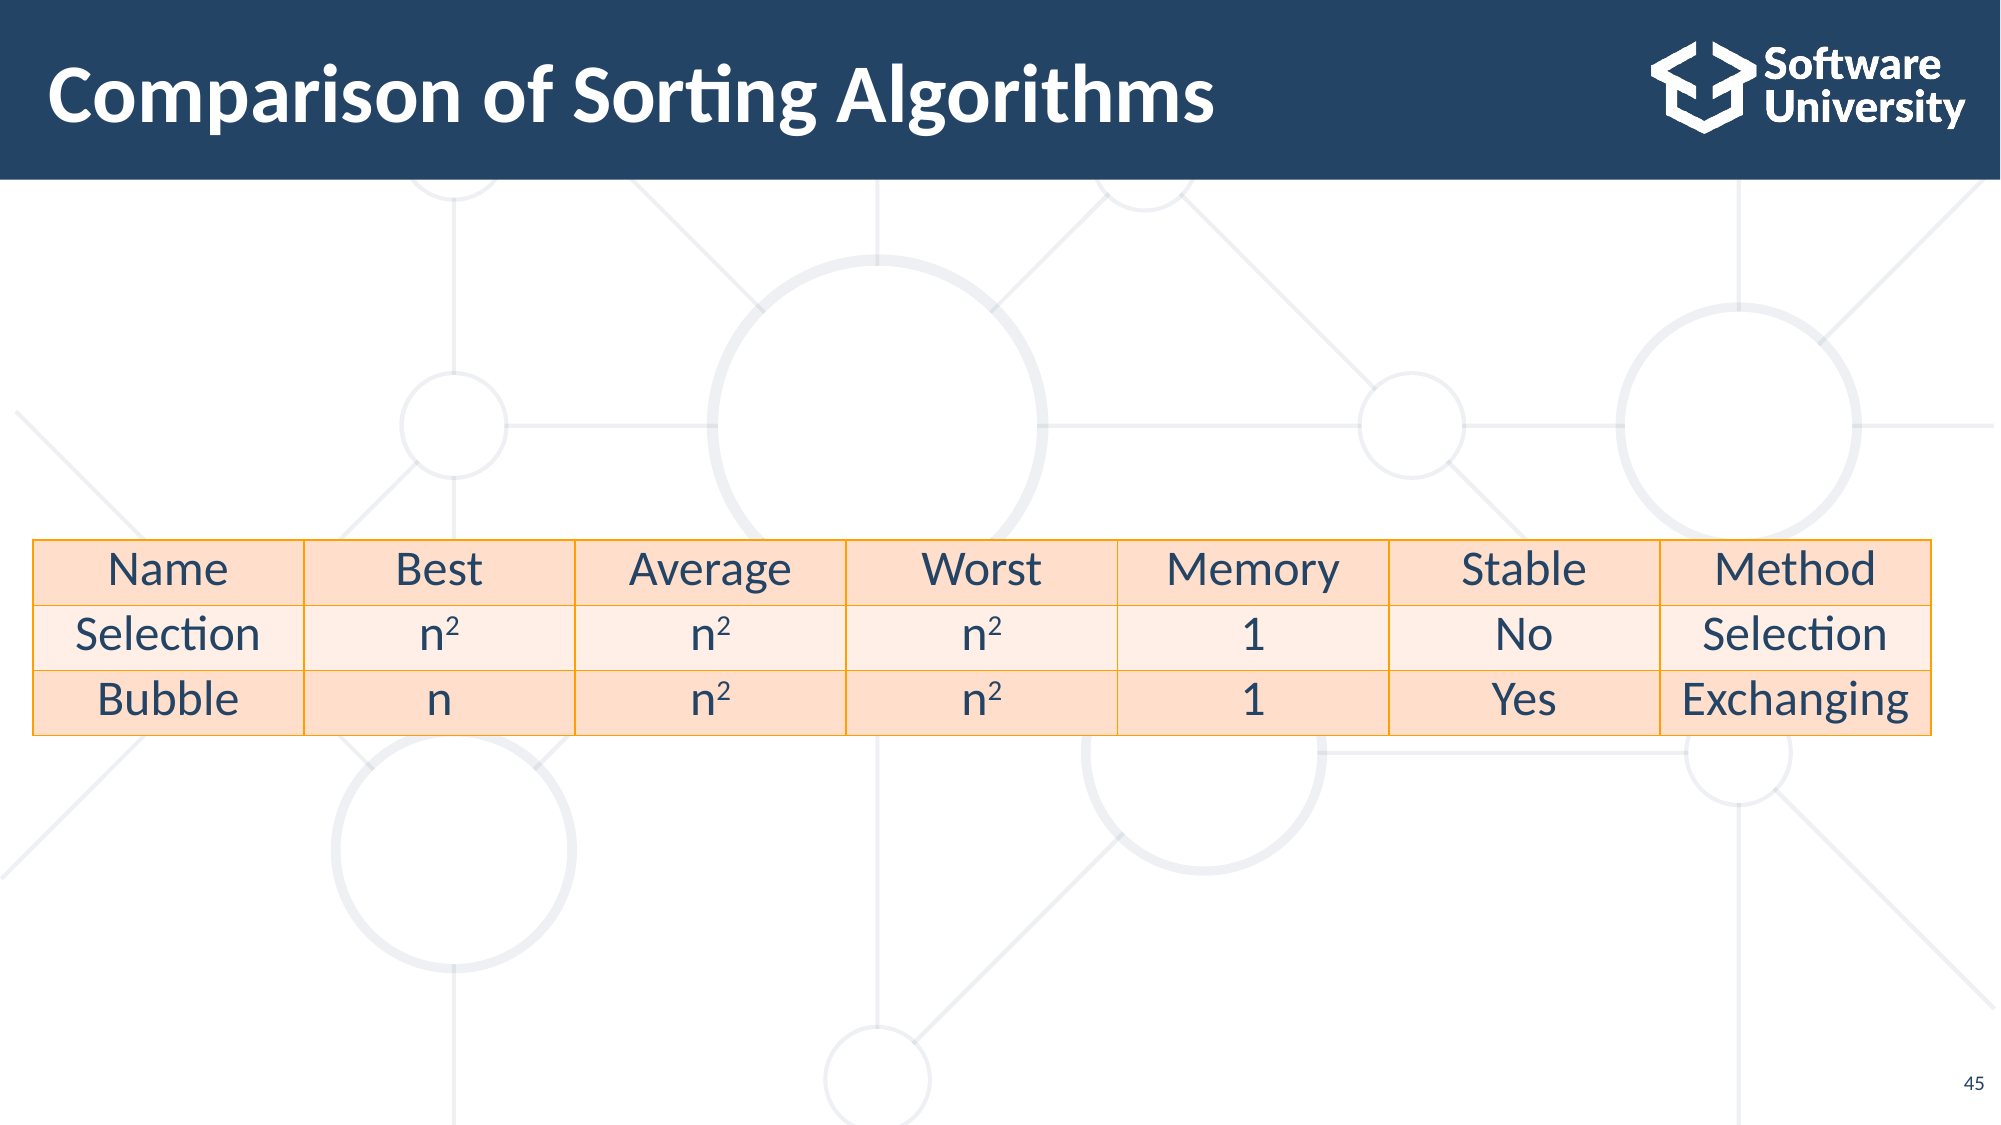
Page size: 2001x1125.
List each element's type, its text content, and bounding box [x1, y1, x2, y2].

table_header Average [576, 541, 845, 605]
table_cell 1 [1118, 671, 1388, 735]
table_cell Selection [1661, 606, 1930, 670]
table_header Worst [847, 541, 1117, 605]
table_header Best [305, 541, 574, 605]
picture [1651, 41, 1966, 134]
title Comparison of Sorting Algorithms [31, 16, 1625, 162]
table_header Method [1661, 541, 1930, 605]
table_cell n2 [576, 671, 845, 735]
table_cell Yes [1390, 671, 1659, 735]
table_cell n2 [576, 606, 845, 670]
table_cell No [1390, 606, 1659, 670]
slide_number 45 [1929, 1070, 2000, 1103]
table_cell 1 [1118, 606, 1388, 670]
table_cell Bubble [34, 671, 303, 735]
table_cell n2 [847, 606, 1117, 670]
table_cell Exchanging [1661, 671, 1930, 735]
table_cell n [305, 671, 574, 735]
table_header Name [34, 541, 303, 605]
table_cell Selection [34, 606, 303, 670]
table_cell n2 [847, 671, 1117, 735]
table_header Stable [1390, 541, 1659, 605]
table_cell n2 [305, 606, 574, 670]
table_header Memory [1118, 541, 1388, 605]
